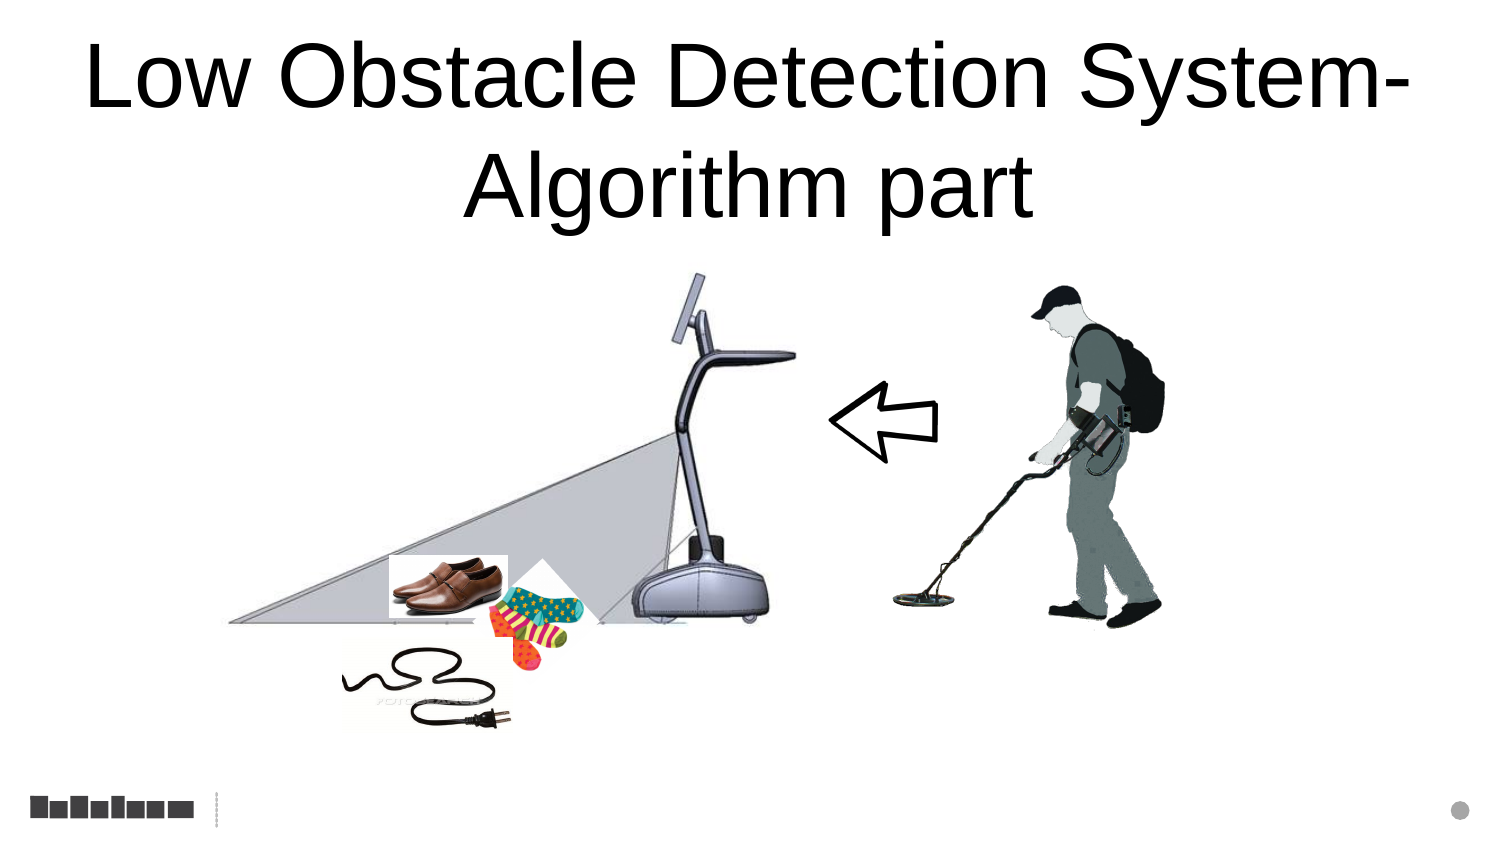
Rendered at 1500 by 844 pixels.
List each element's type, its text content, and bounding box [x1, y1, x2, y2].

picture [828, 271, 1181, 634]
picture [216, 247, 804, 733]
text_box Low Obstacle Detection System- Algorithm part [75, 33, 1425, 174]
text_box [75, 197, 1425, 687]
